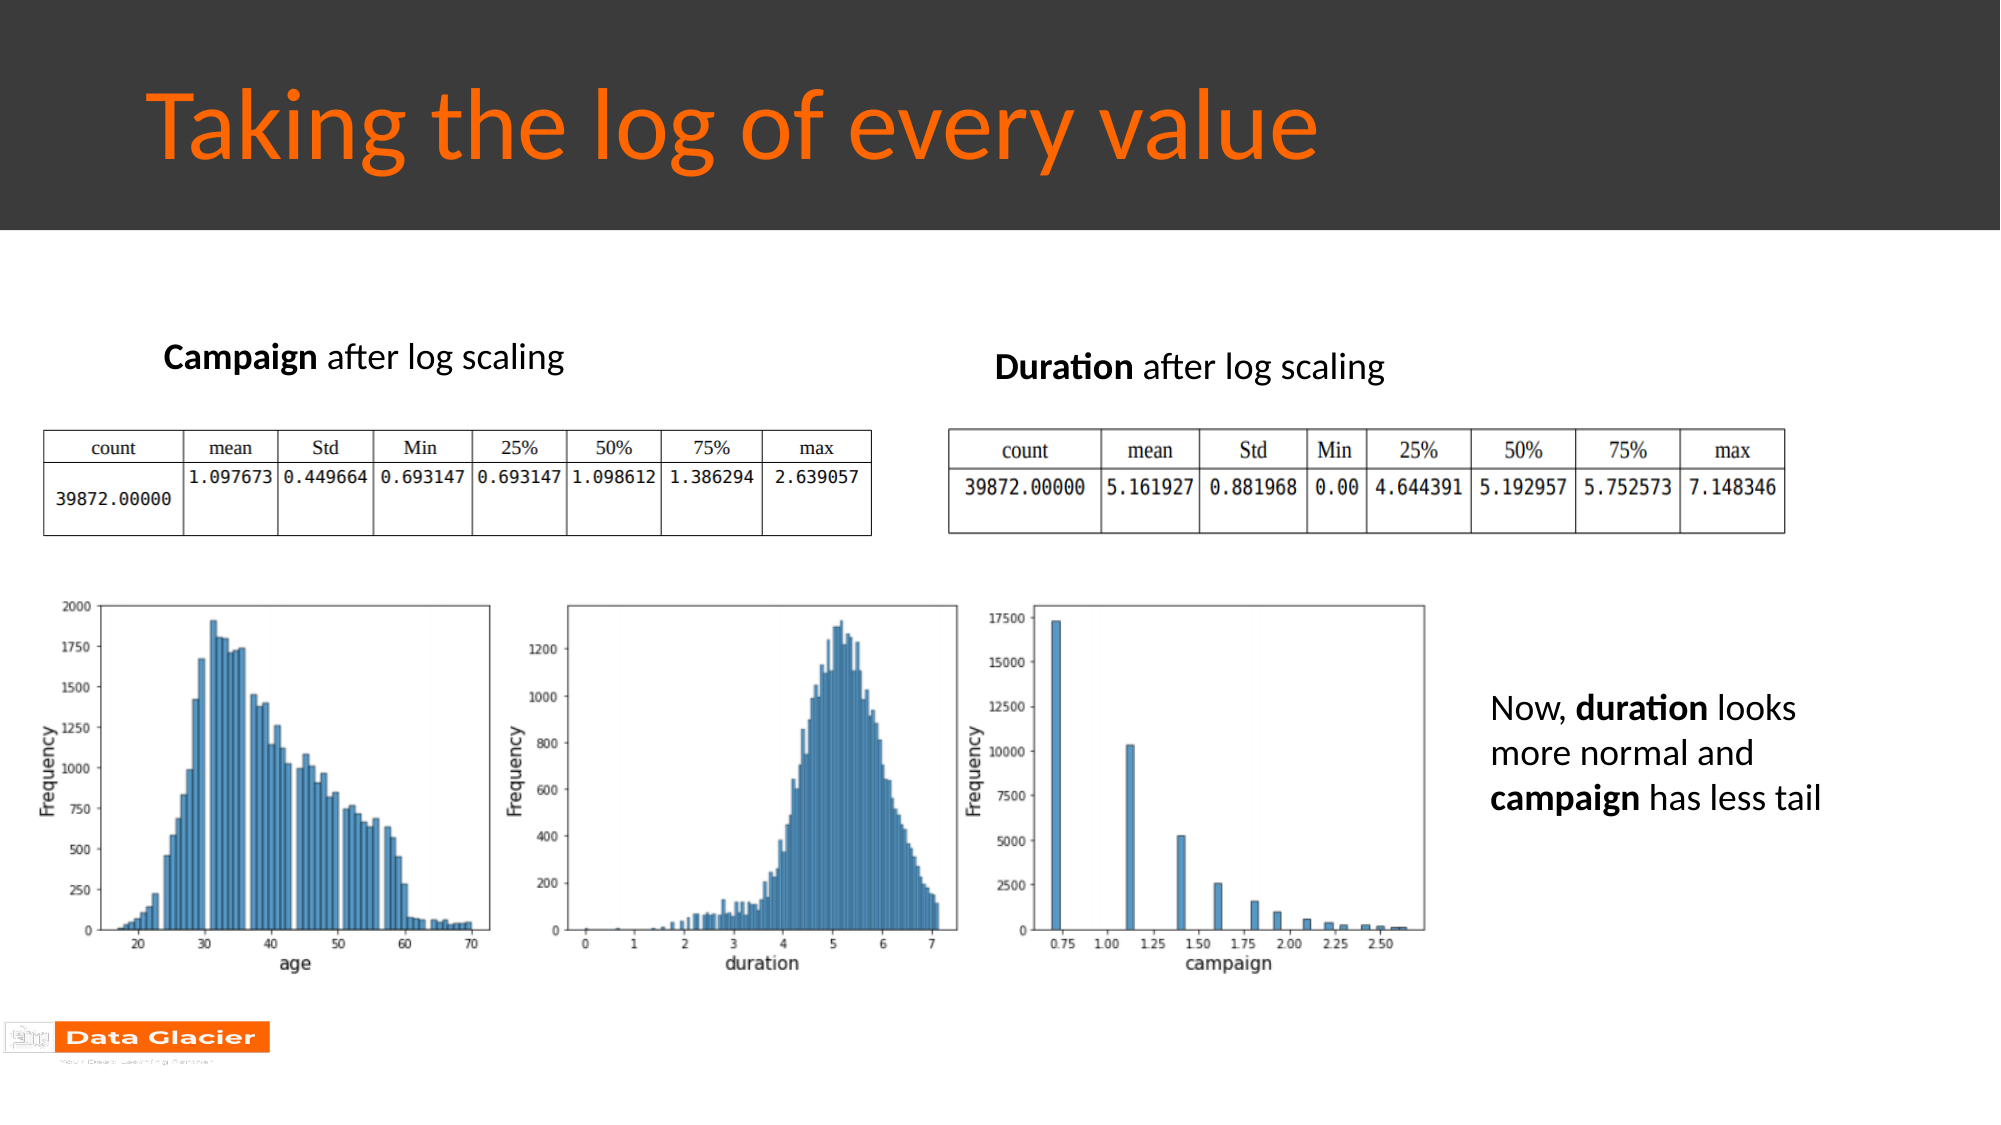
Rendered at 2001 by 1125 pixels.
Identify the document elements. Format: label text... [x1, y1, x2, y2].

title [0, 0, 2000, 231]
text_box Campaign after log scaling [149, 322, 626, 393]
text_box Duration after log scaling [979, 319, 1807, 403]
text_box Now, duration looks more normal and campaign has less tail [1475, 667, 1884, 833]
text_box Taking the log of every value [130, 56, 1606, 197]
picture [931, 416, 1793, 547]
subtitle [71, 264, 1935, 1012]
picture [0, 594, 1435, 1125]
picture [42, 422, 880, 541]
